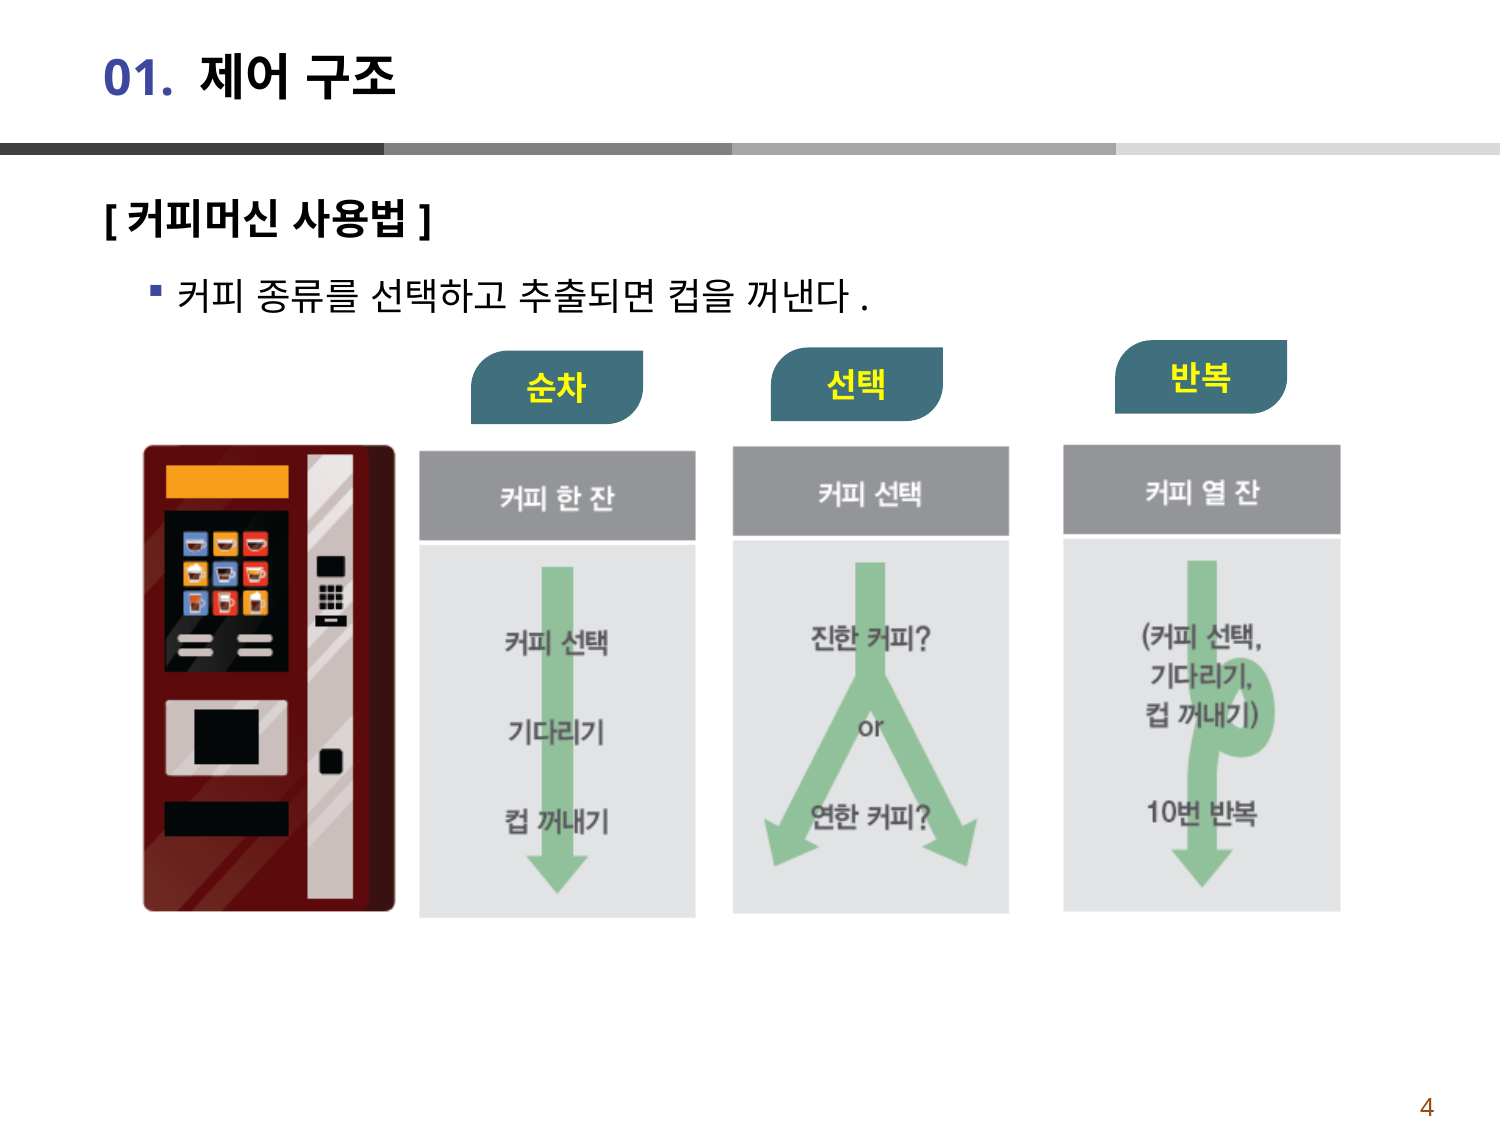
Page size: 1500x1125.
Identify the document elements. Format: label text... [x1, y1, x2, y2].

picture [135, 439, 402, 922]
picture [415, 445, 699, 926]
title 01. 제어 구조 [88, 30, 1400, 121]
list [커피머신 사용법] 커피 종류를 선택하고 추출되면 컵을 꺼낸다. [88, 160, 1448, 1060]
picture [727, 442, 1014, 917]
picture [1058, 442, 1344, 915]
text_box 순차 [471, 350, 644, 425]
text_box 반복 [1115, 340, 1288, 414]
text_box 선택 [770, 347, 943, 422]
